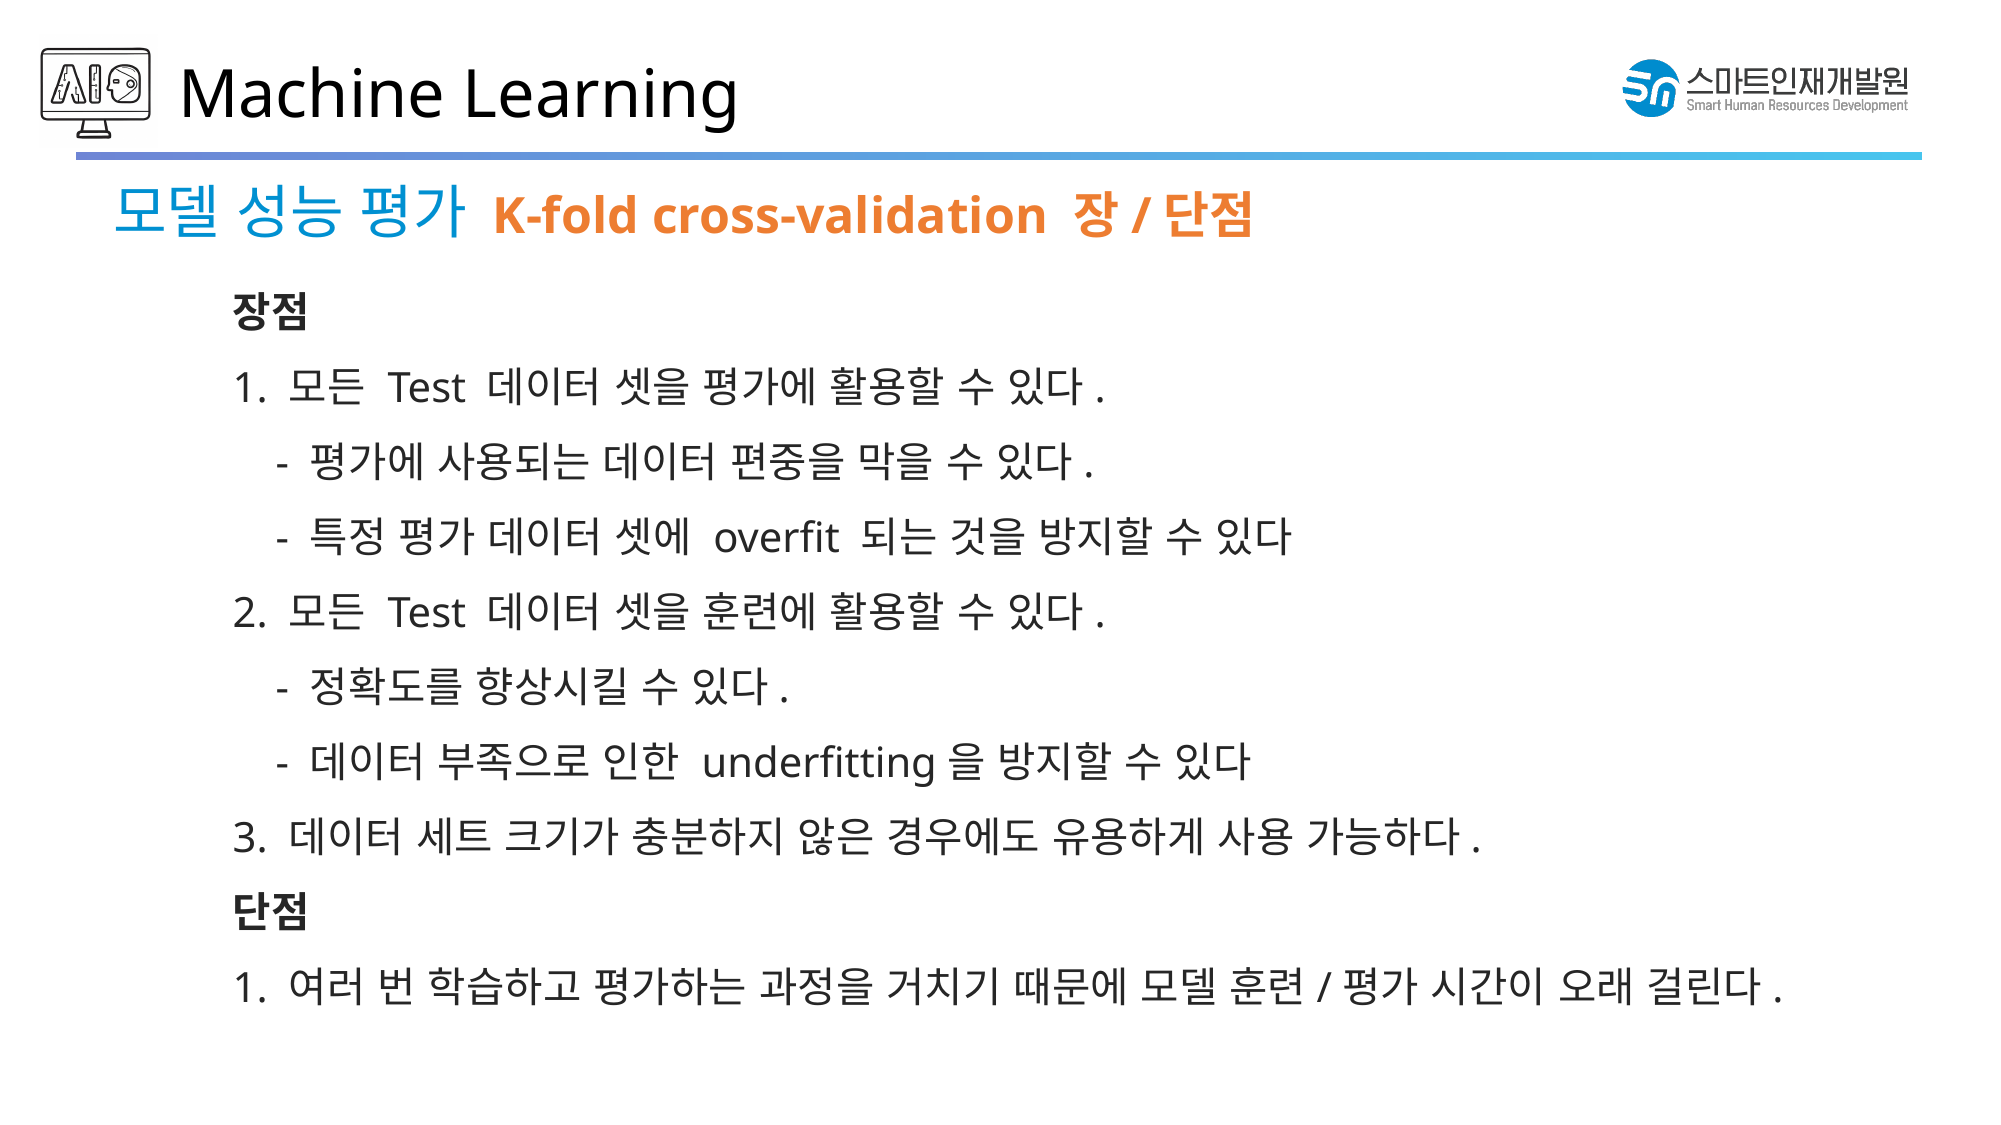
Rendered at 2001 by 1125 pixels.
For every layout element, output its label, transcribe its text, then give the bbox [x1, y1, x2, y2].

picture [76, 152, 1922, 160]
text_box Machine Learning [163, 43, 757, 138]
picture [1609, 47, 1922, 129]
text_box 모델 성능 평가 [98, 160, 1824, 269]
text_box 장점 1. 모든 Test 데이터 셋을 평가에 활용할 수 있다. - 평가에 사용되는 데이터 편중을 막을 수 있다. - 특정 평가 데이터 셋에 overfit 되는 것을 방지할 수 있다 2. 모든 Test 데이터 셋을 훈련에 활용할 수 있다. - 정확도를 향상시킬 수 있다. - 데이터 부족으로 인한 underfitting을 방지할 수 있다 3. 데이터 세트 크기가 충분하지 않은 경우에도 유용하게 사용 가능하다. 단점 1. 여러 번 학습하고 평가하는 과정을 거치기 때문에 모델 훈련/평가 시간이 오래 걸린다. [216, 269, 1789, 1019]
picture [39, 34, 158, 148]
